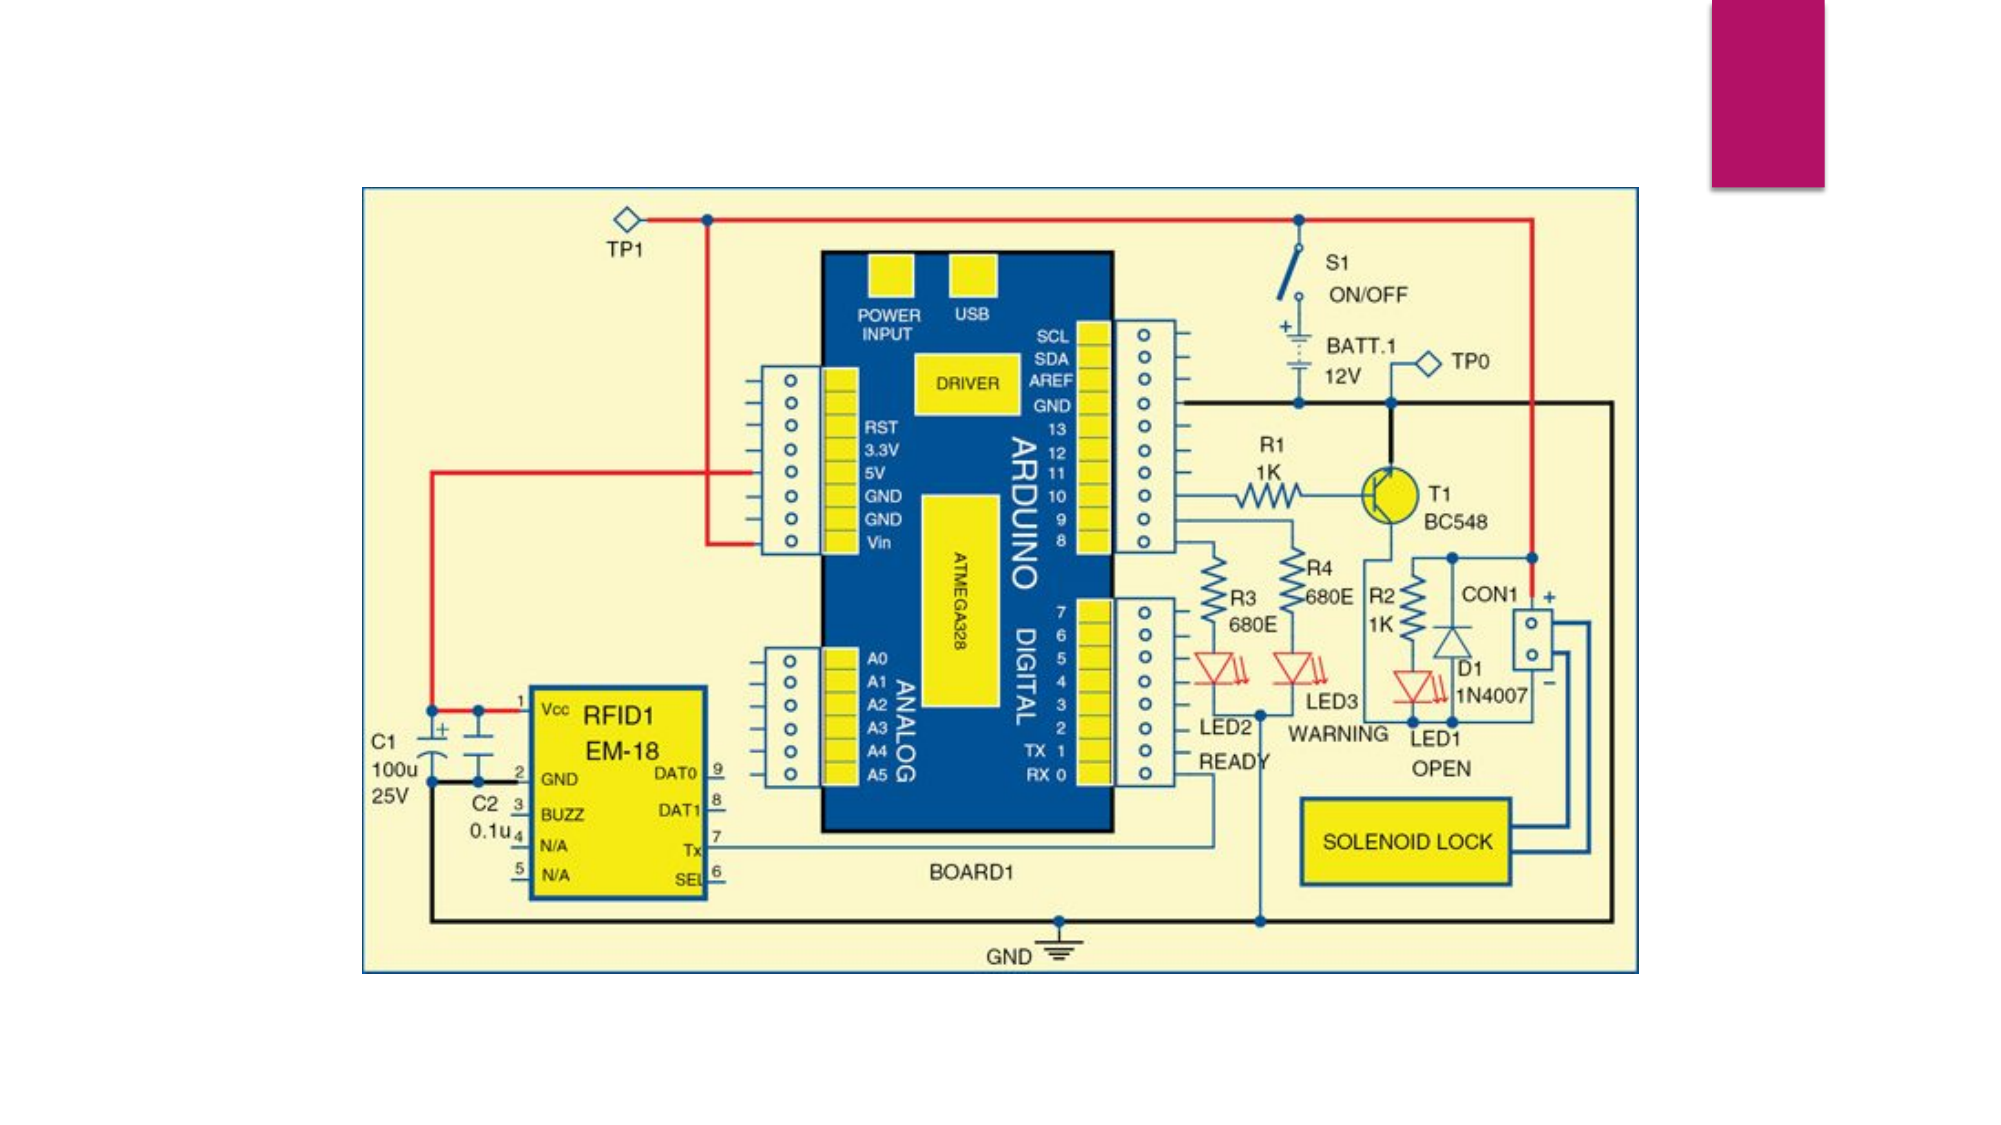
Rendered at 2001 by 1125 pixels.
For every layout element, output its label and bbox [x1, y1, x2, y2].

text_box [1705, 0, 1832, 199]
picture [362, 187, 1639, 974]
text_box [1712, 0, 1825, 188]
